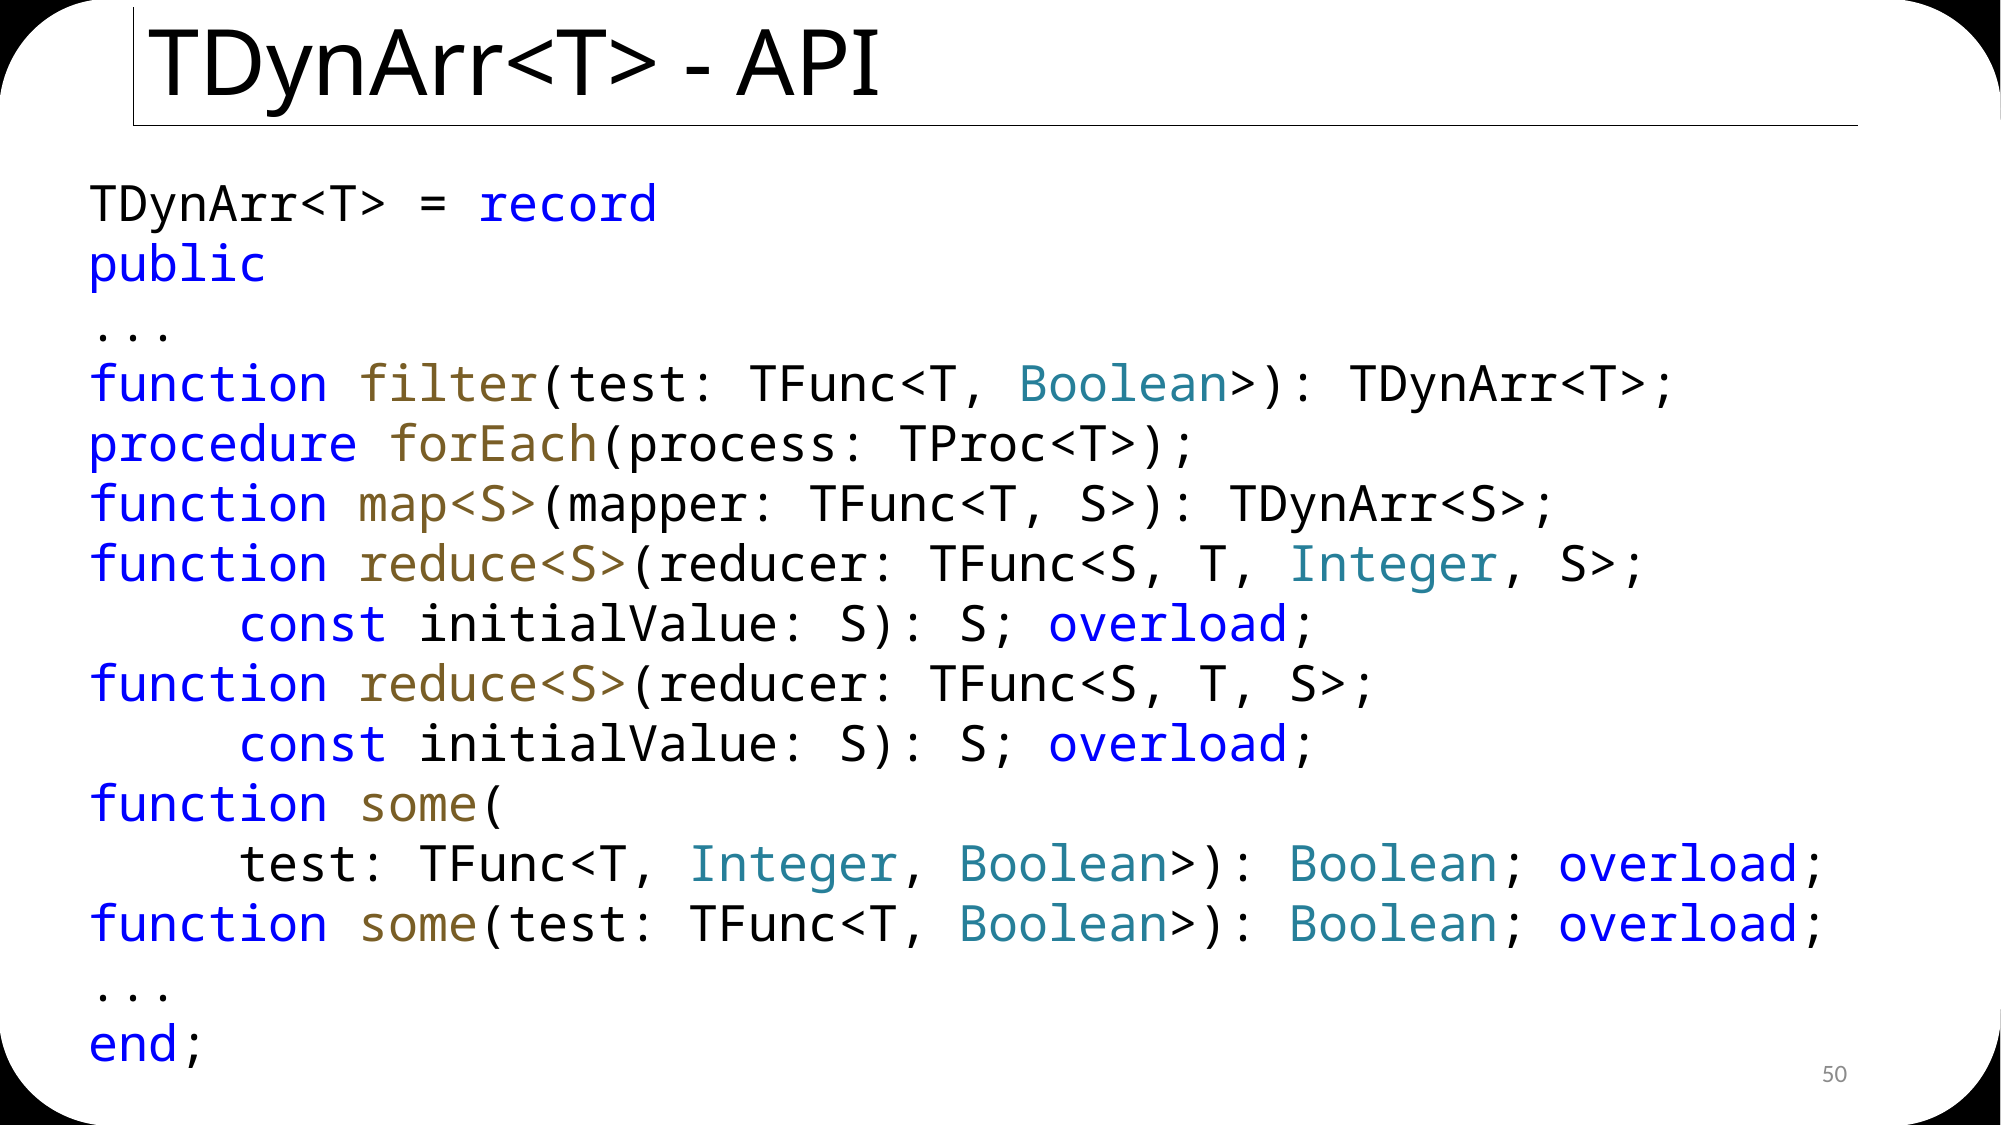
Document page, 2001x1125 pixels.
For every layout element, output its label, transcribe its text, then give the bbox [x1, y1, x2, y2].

text_box TDynArr<T> = record public ... function filter(test: TFunc<T, Boolean>): TDynArr<T>; procedure forEach(process: TProc<T>); function map<S>(mapper: TFunc<T, S>): TDynArr<S>; function reduce<S>(reducer: TFunc<S, T, Integer, S>; const initialValue: S): S; overload; function reduce<S>(reducer: TFunc<S, T, S>; const initialValue: S): S; overload; function some( test: TFunc<T, Integer, Boolean>): Boolean; overload; function some(test: TFunc<T, Boolean>): Boolean; overload; ... end; [73, 164, 1844, 1080]
title TDynArr<T> - API [133, 6, 1859, 126]
slide_number 50 [1412, 1042, 1863, 1103]
